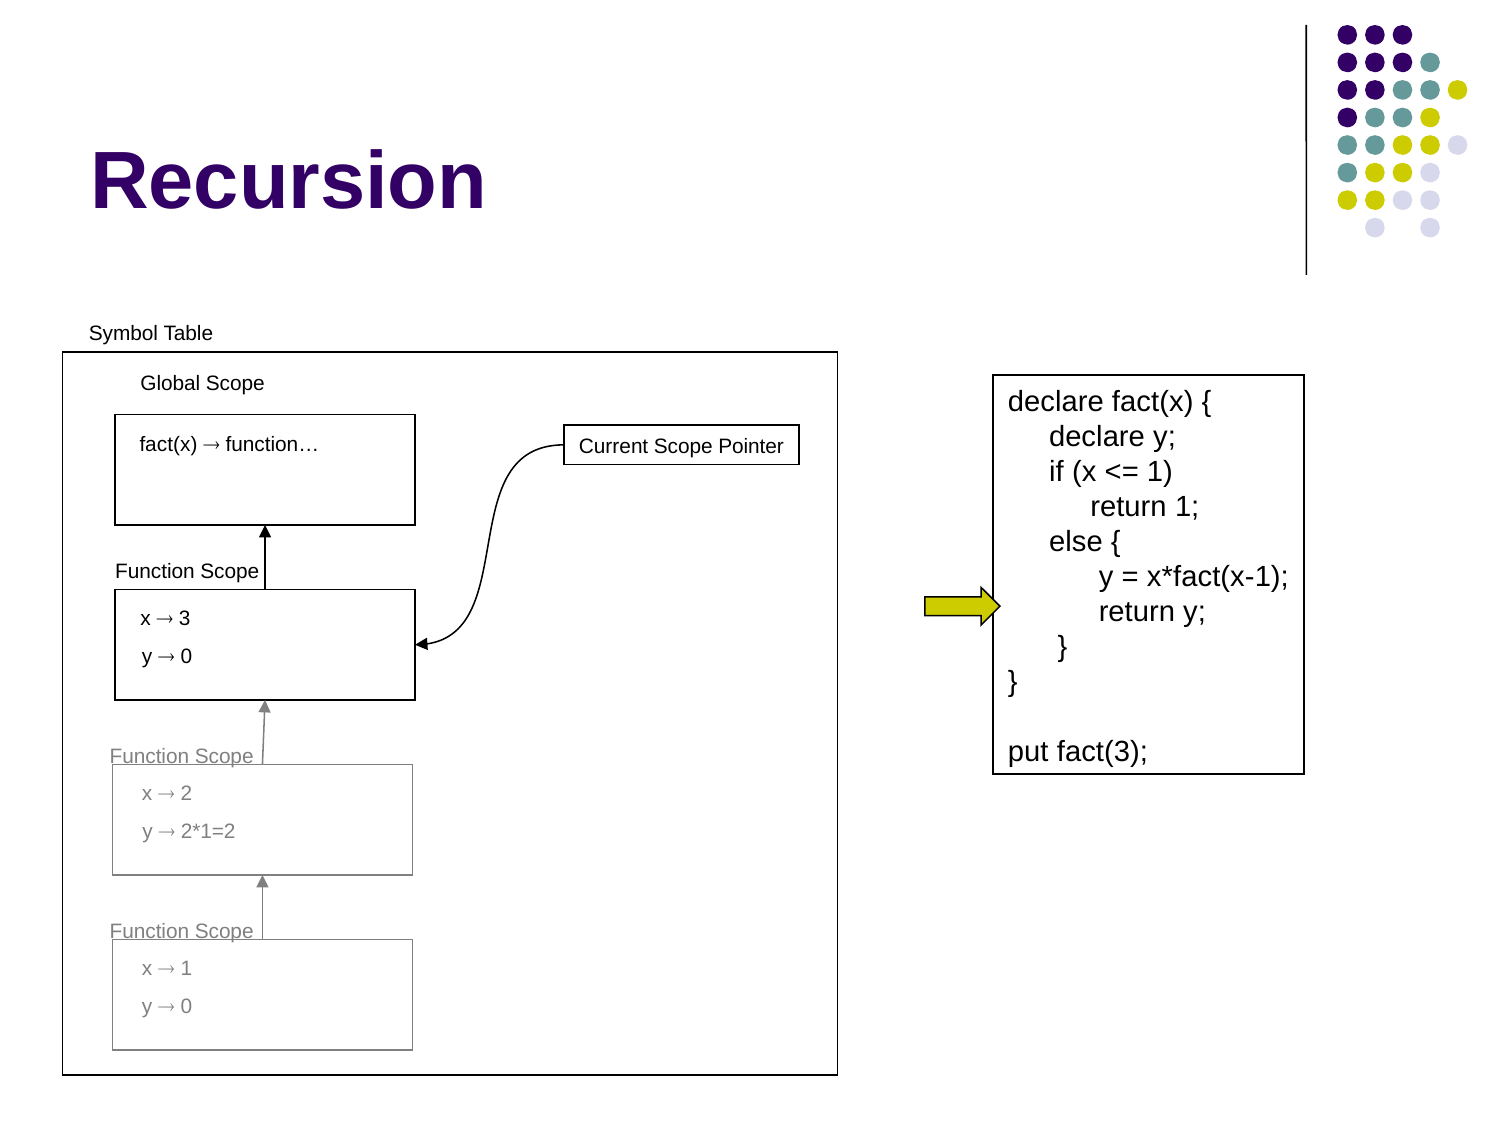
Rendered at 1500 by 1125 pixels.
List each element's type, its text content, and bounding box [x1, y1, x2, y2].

text_box declare fact(x) { declare y; if (x <= 1) return 1; else { y = x*fact(x-1); return y; } } put fact(3); [993, 374, 1304, 775]
text_box fact(x)  function… [124, 423, 334, 464]
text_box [262, 699, 266, 765]
text_box [115, 414, 415, 525]
text_box Function Scope [94, 909, 275, 950]
text_box Current Scope Pointer [564, 425, 799, 465]
text_box [115, 589, 415, 700]
text_box x  3 [125, 597, 206, 638]
text_box Function Scope [100, 549, 260, 590]
text_box Symbol Table [74, 312, 228, 353]
text_box x  1 [127, 947, 208, 984]
text_box Function Scope [270, 549, 280, 590]
text_box Function Scope [94, 734, 275, 775]
text_box [924, 587, 1000, 625]
text_box y  0 [127, 634, 208, 675]
title Recursion [75, 20, 1313, 233]
text_box [62, 352, 838, 1075]
text_box x  2 [127, 772, 208, 809]
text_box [414, 445, 563, 645]
text_box [112, 939, 413, 1050]
text_box y  2*1=2 [127, 809, 251, 850]
text_box Global Scope [125, 362, 280, 403]
text_box [112, 764, 413, 875]
text_box y  0 [127, 984, 208, 1025]
